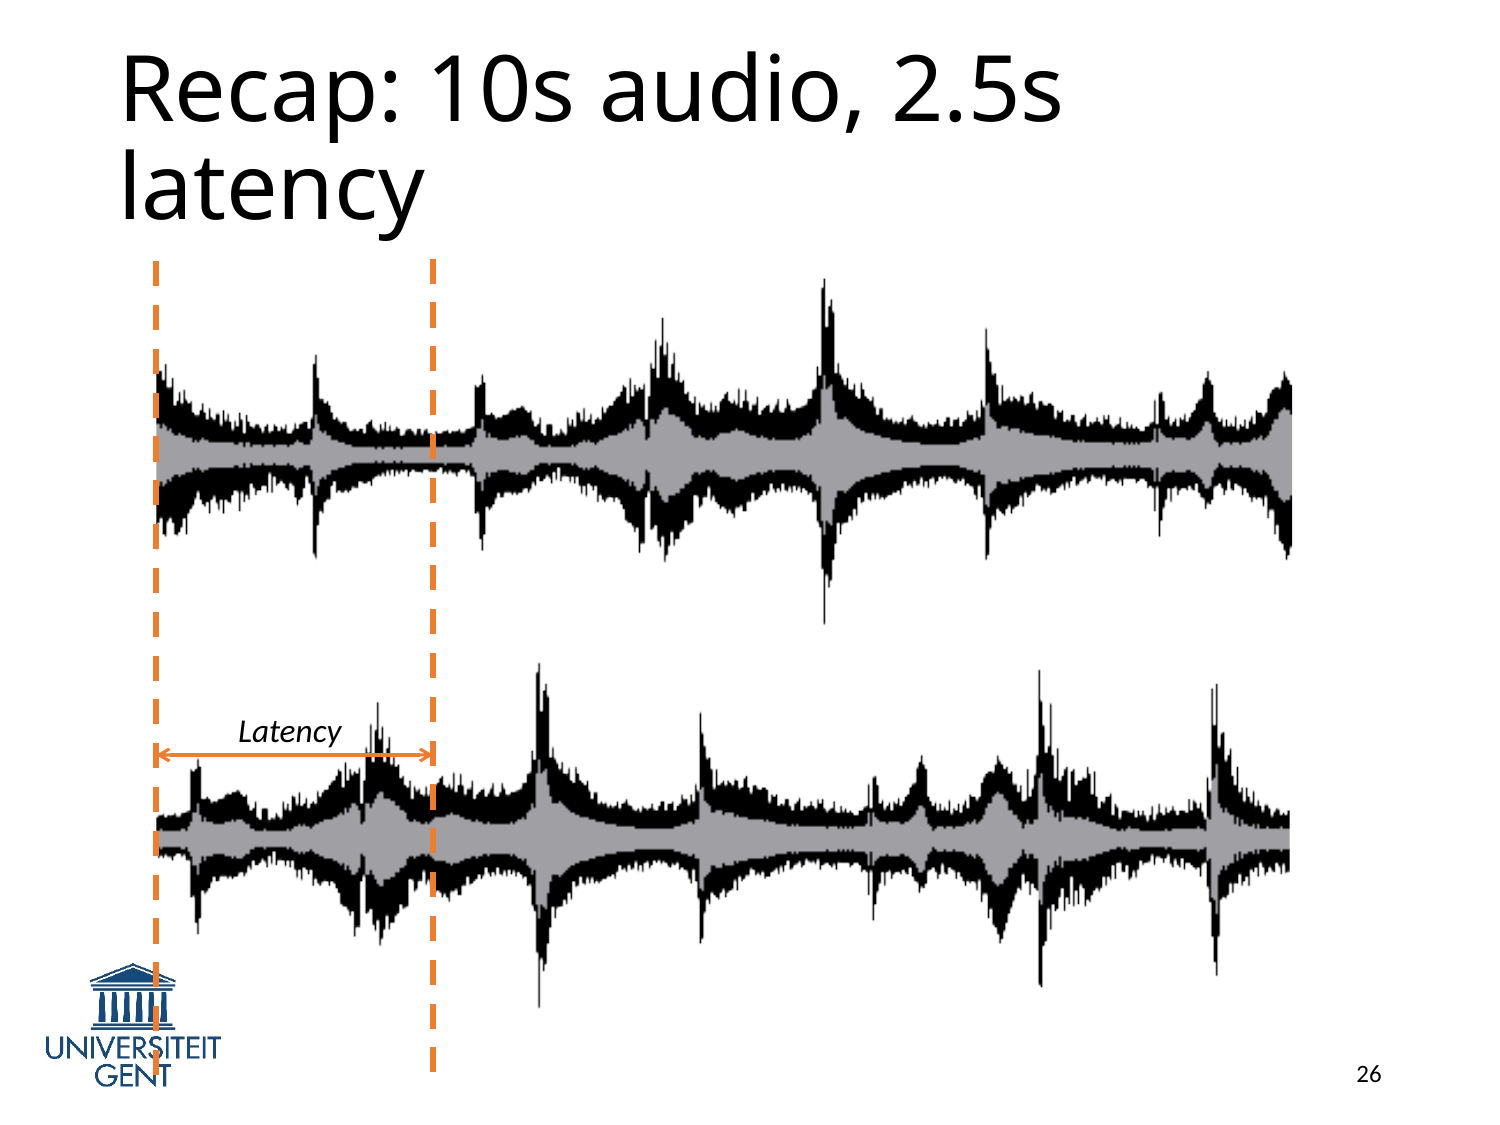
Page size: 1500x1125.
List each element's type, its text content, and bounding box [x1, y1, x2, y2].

picture [157, 260, 433, 640]
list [157, 755, 433, 1018]
slide_number 26 [1059, 1042, 1397, 1103]
title Recap: 10s audio, 2.5s latency [103, 59, 1397, 222]
picture [434, 260, 1293, 640]
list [157, 644, 433, 754]
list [434, 644, 1290, 1018]
picture [46, 963, 221, 1087]
